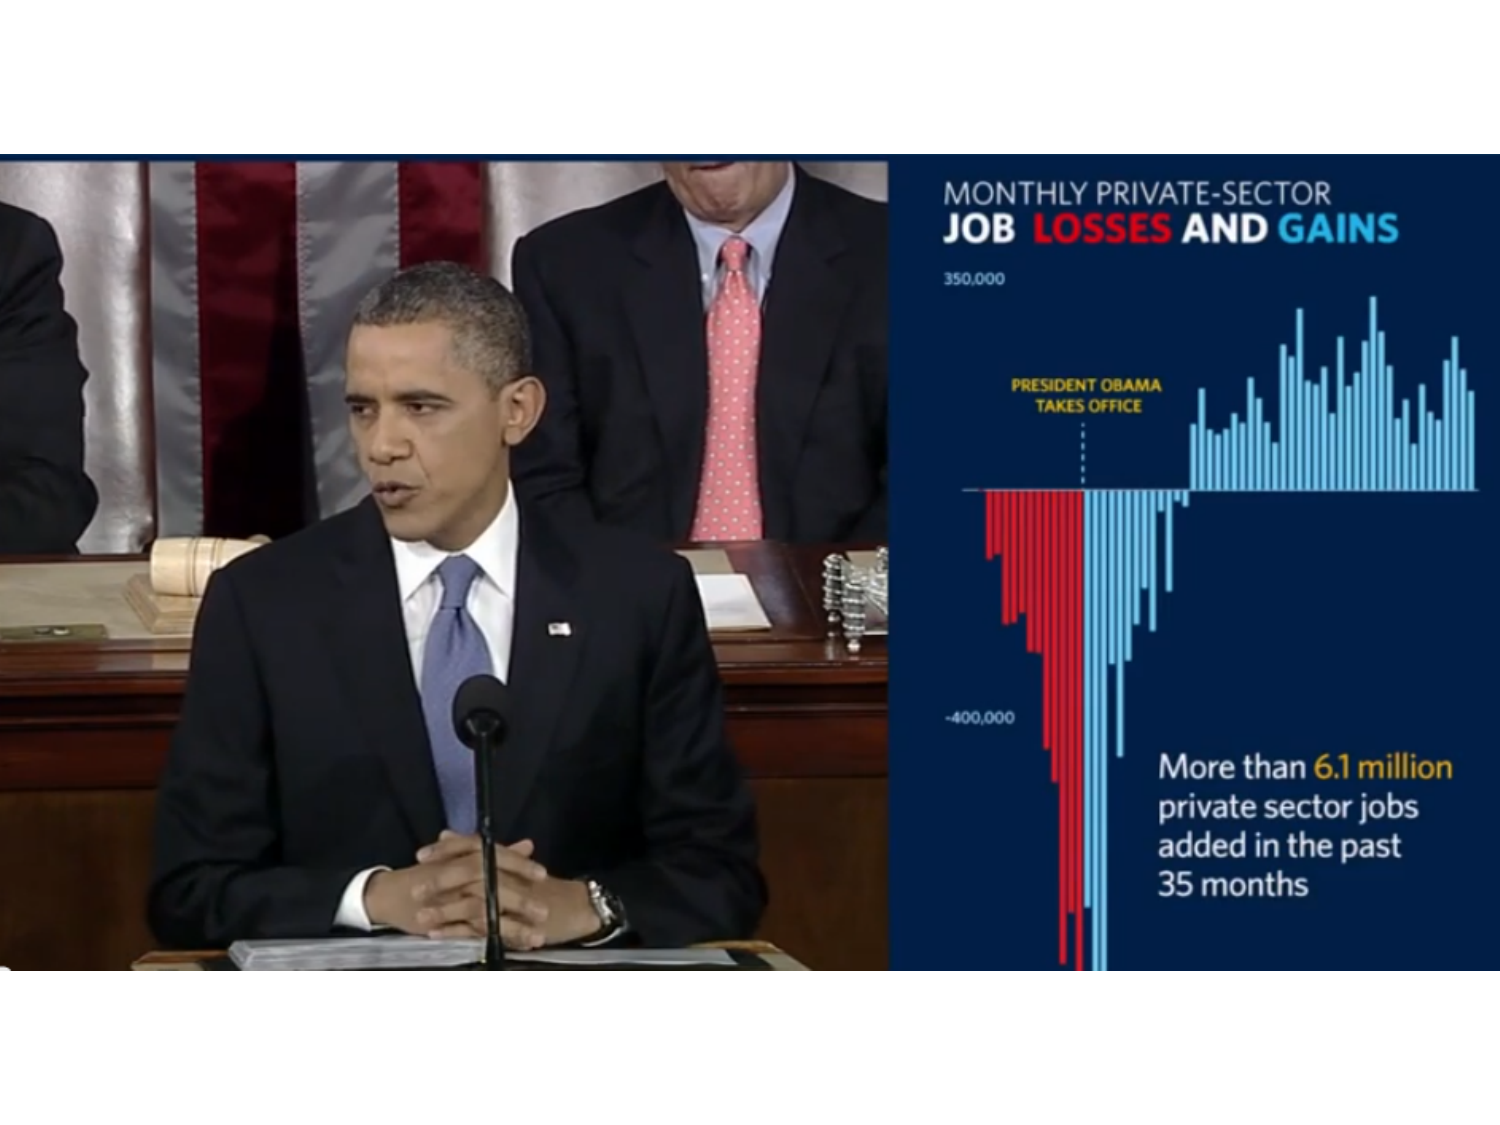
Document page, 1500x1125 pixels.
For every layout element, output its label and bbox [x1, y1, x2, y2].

picture [0, 153, 1500, 971]
